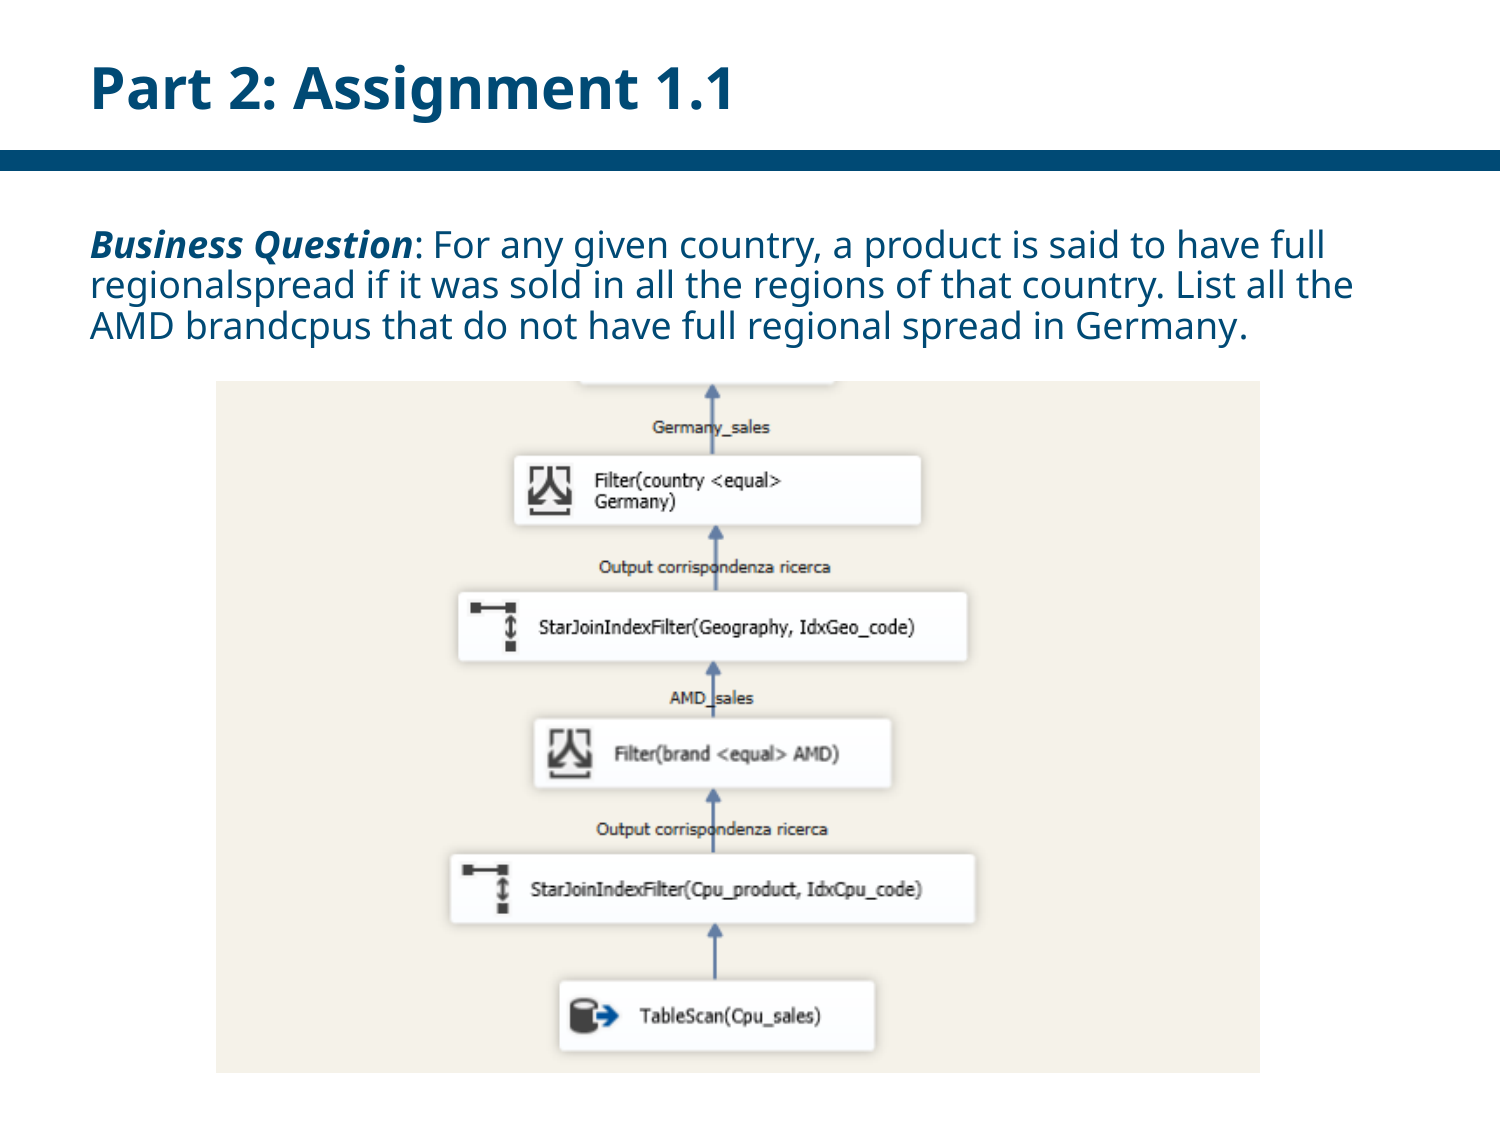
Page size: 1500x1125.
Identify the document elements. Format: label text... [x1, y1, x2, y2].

picture [216, 381, 1260, 1073]
title Part 2: Assignment 1.1 [74, 55, 1142, 127]
text_box Business Question: For any given country, a product is said to have full regionalspread if it was sold in all the regions of that country. List all the AMD brandcpus that do not have full regional spread in Germany. [74, 218, 1450, 459]
